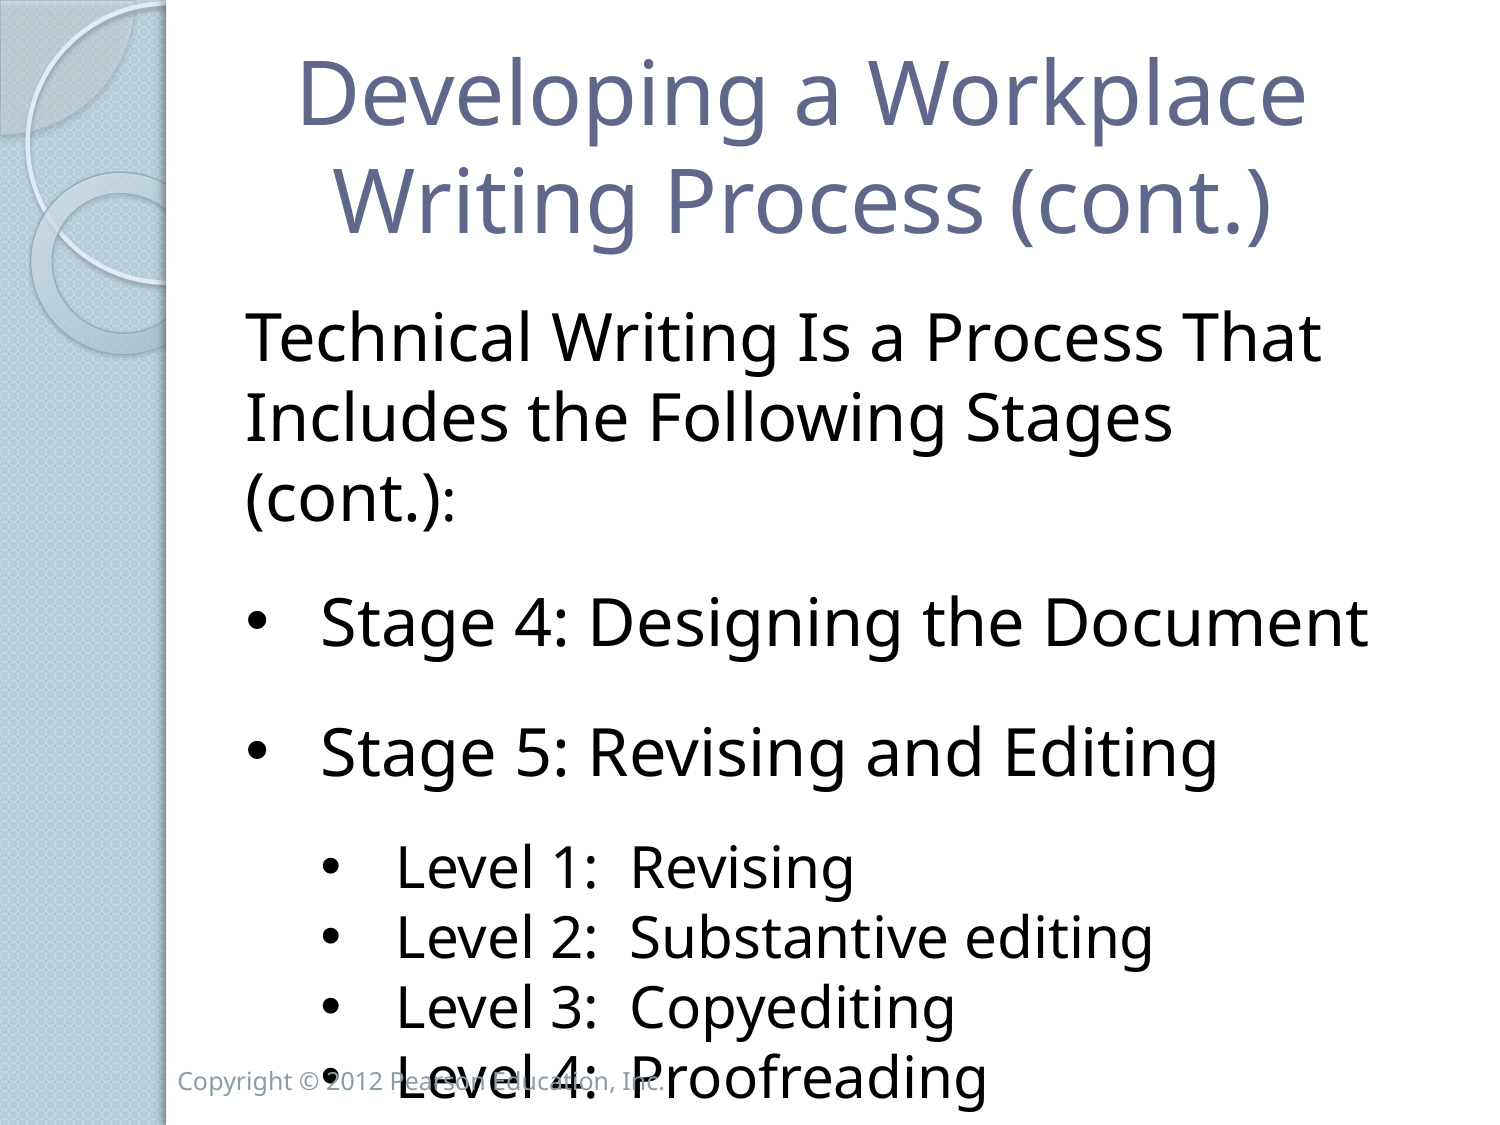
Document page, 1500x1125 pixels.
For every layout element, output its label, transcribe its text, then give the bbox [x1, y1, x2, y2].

footer Copyright © 2012 Pearson Education, Inc. [162, 1025, 725, 1104]
text_box Technical Writing Is a Process That Includes the Following Stages (cont.): Stage 4: Designing the Document Stage 5: Revising and Editing Level 1: Revising Level 2: Substantive editing Level 3: Copyediting Level 4: Proofreading [230, 287, 1419, 1118]
title Developing a Workplace Writing Process (cont.) [187, 50, 1418, 238]
